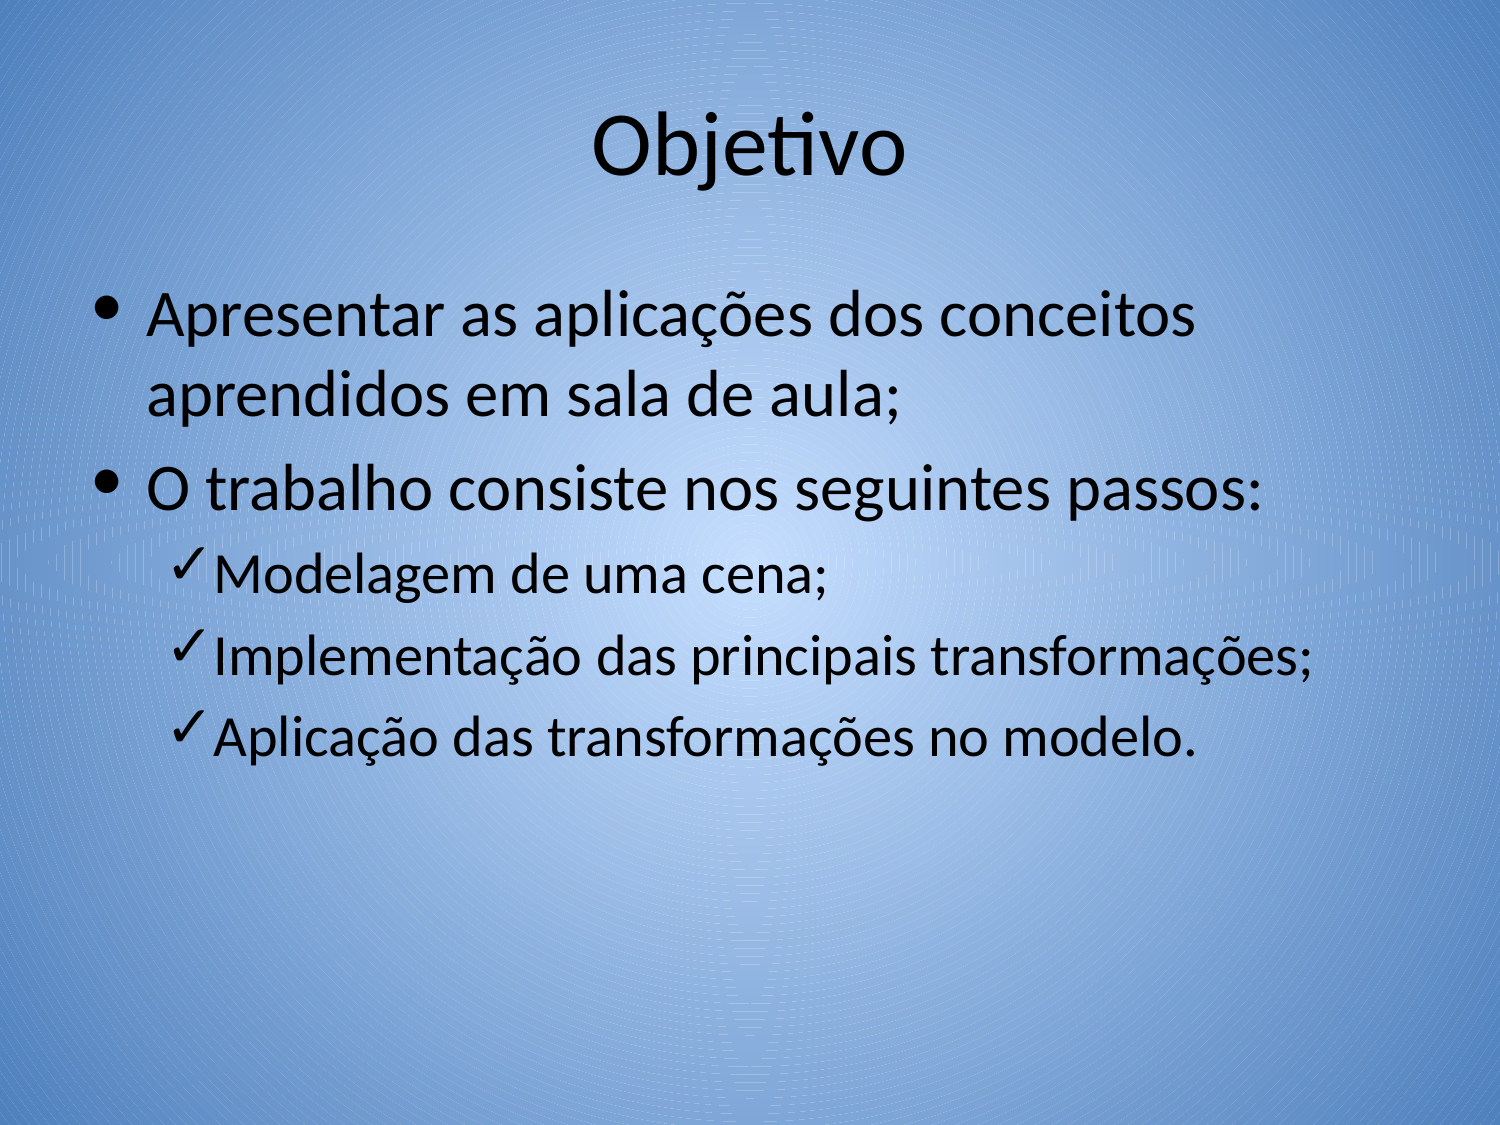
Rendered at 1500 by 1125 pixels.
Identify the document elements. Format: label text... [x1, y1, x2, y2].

title Objetivo [75, 45, 1425, 233]
list Apresentar as aplicações dos conceitos aprendidos em sala de aula; O trabalho consiste nos seguintes passos: Modelagem de uma cena; Implementação das principais transformações; Aplicação das transformações no modelo. [75, 262, 1425, 1005]
